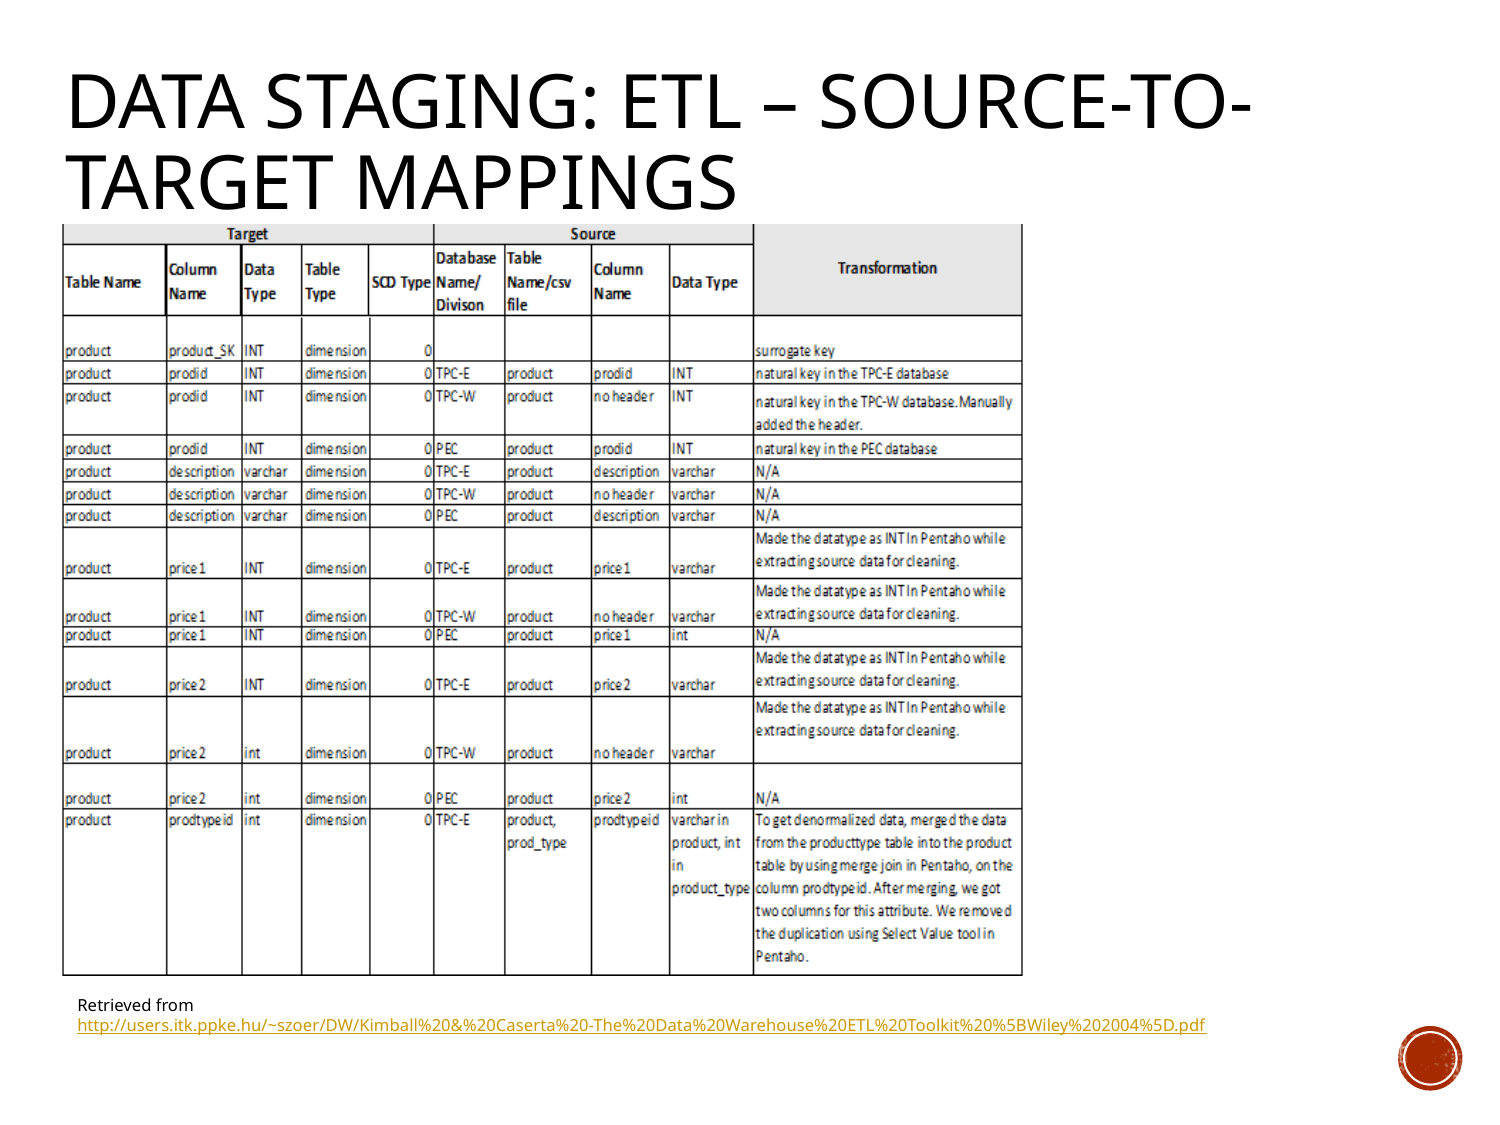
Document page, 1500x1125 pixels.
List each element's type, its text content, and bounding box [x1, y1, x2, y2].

text_box Retrieved from http://users.itk.ppke.hu/~szoer/DW/Kimball%20&%20Caserta%20-The%20Data%20Warehouse%20ETL%20Toolkit%20%5BWiley%202004%5D.pdf [62, 987, 1238, 1046]
picture [54, 224, 1030, 976]
title Data Staging: ETL – Source-to-Target Mappings [50, 12, 1325, 277]
